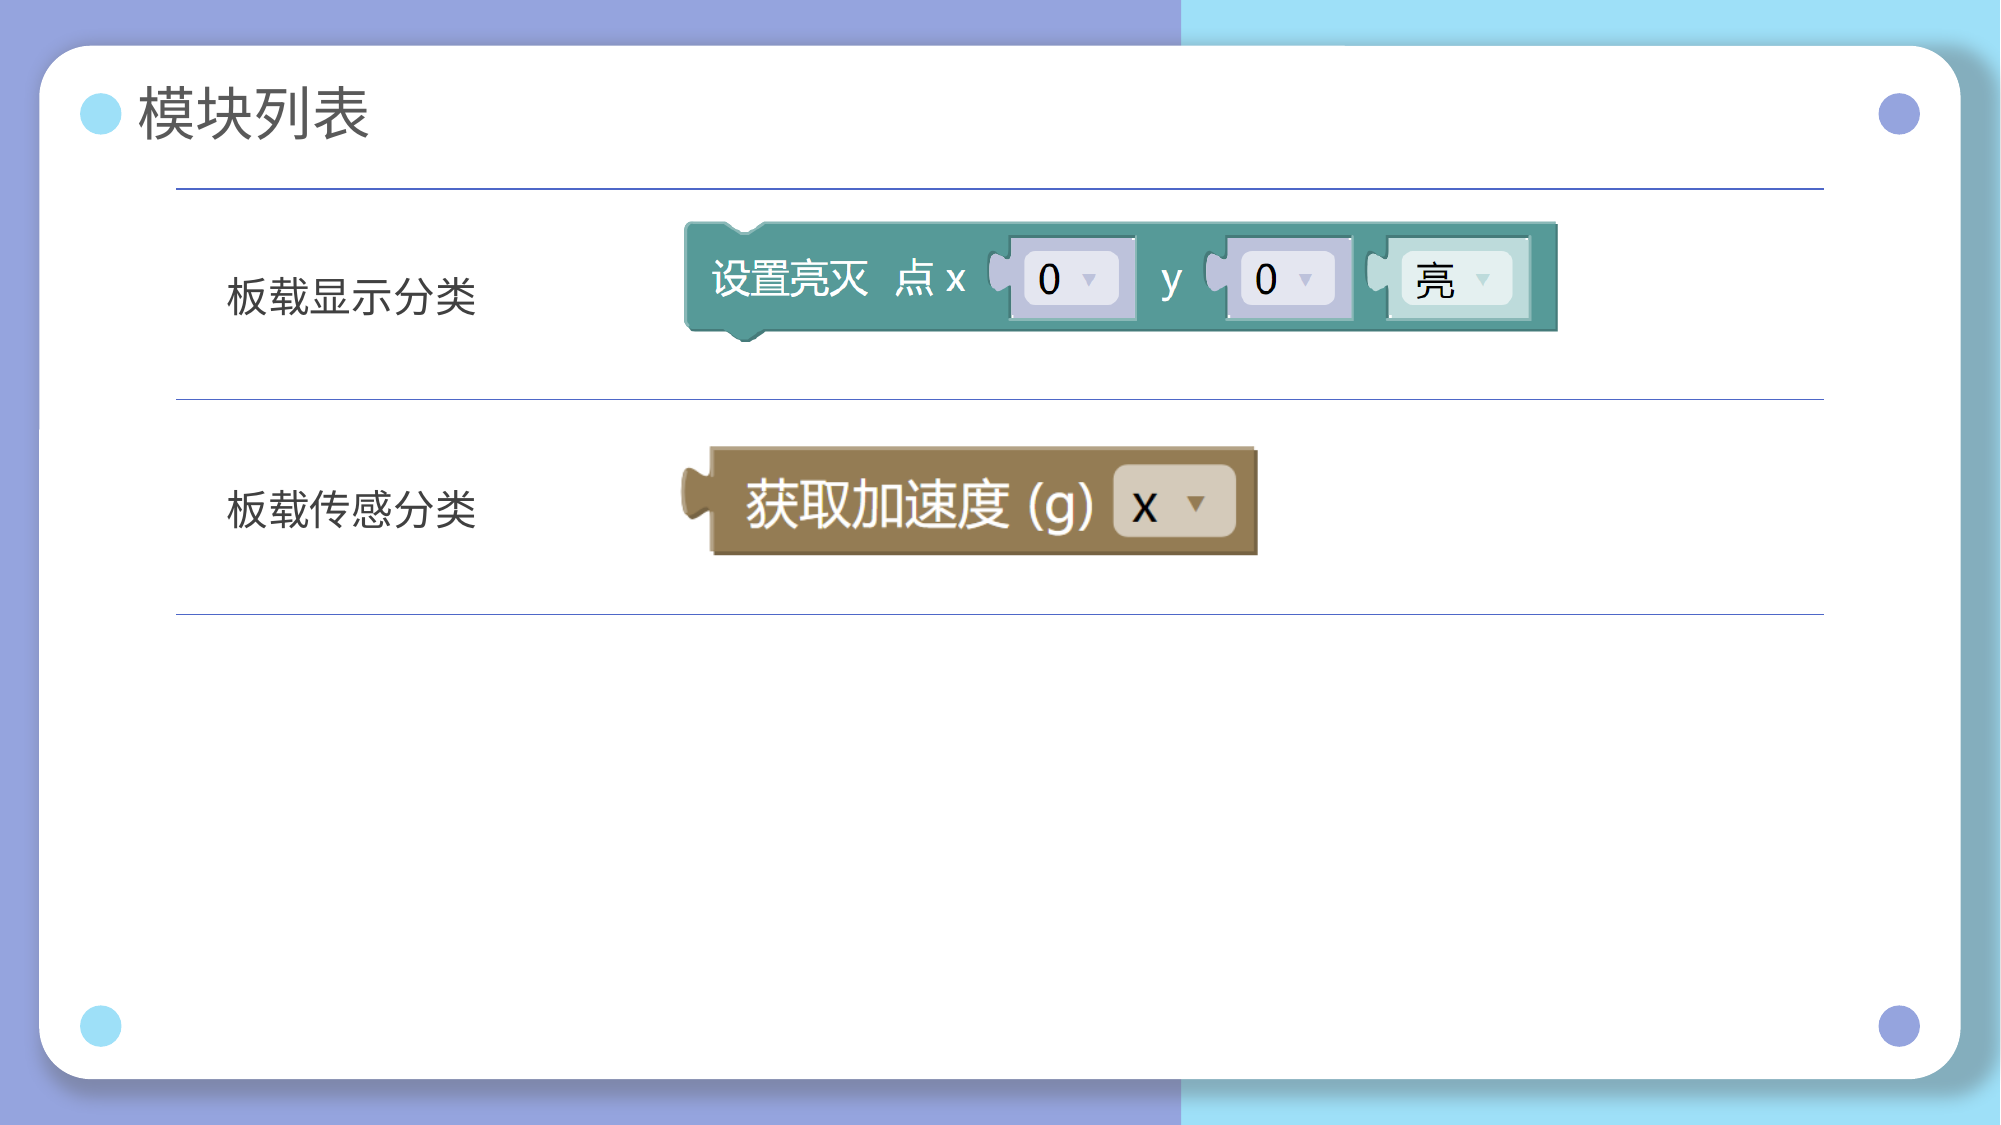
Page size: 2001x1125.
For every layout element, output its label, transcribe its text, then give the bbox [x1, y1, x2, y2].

title 模块列表 [137, 77, 976, 157]
table_header [527, 190, 1824, 399]
picture [674, 440, 1263, 563]
table_cell 板载传感分类 [176, 400, 527, 614]
table_header 板载显示分类 [176, 190, 527, 399]
picture [674, 194, 1566, 348]
table_cell [527, 400, 1824, 614]
